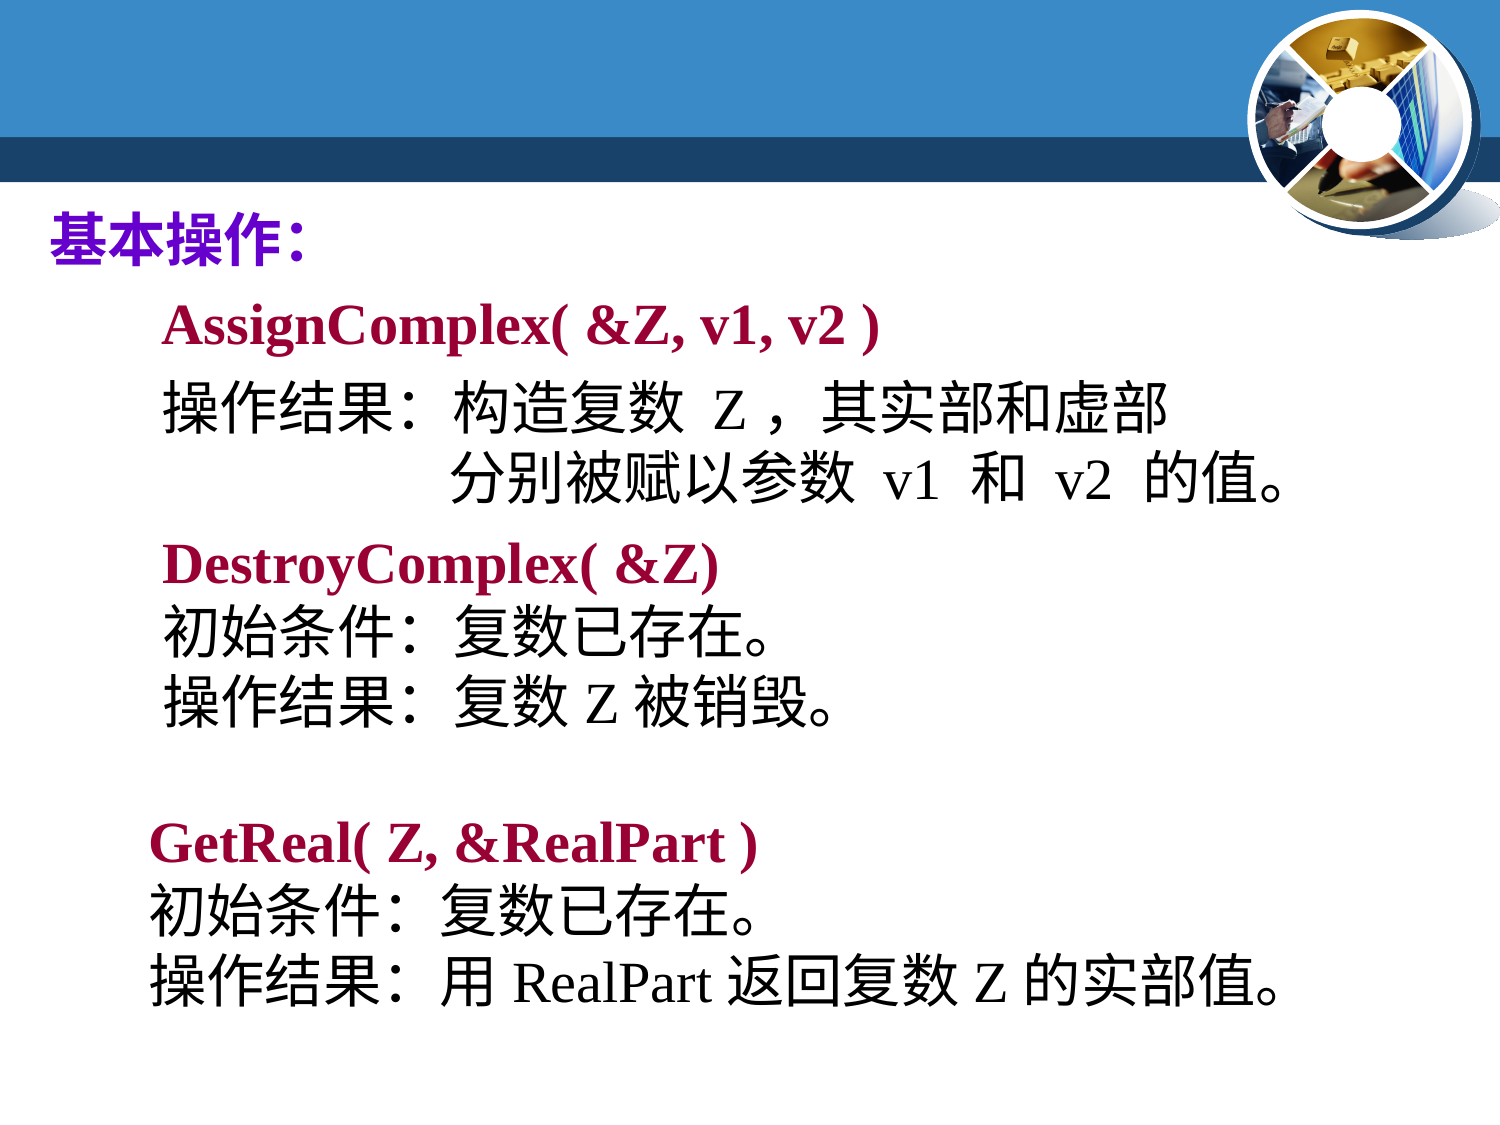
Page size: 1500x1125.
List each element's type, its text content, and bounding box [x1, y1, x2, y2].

text_box DestroyComplex( &Z) 初始条件：复数已存在。 操作结果：复数Z被销毁。 [147, 503, 895, 743]
picture [1289, 18, 1428, 94]
picture [1255, 50, 1333, 188]
picture [1287, 149, 1430, 222]
text_box GetReal( Z, &RealPart ) 初始条件：复数已存在。 操作结果：用RealPart返回复数Z的实部值。 [133, 782, 1329, 1022]
picture [1386, 48, 1464, 191]
text_box AssignComplex( &Z, v1, v2 ) 操作结果：构造复数 Z，其实部和虚部 分别被赋以参数 v1 和 v2 的值。 [146, 261, 1333, 519]
text_box 基本操作： [34, 195, 356, 280]
